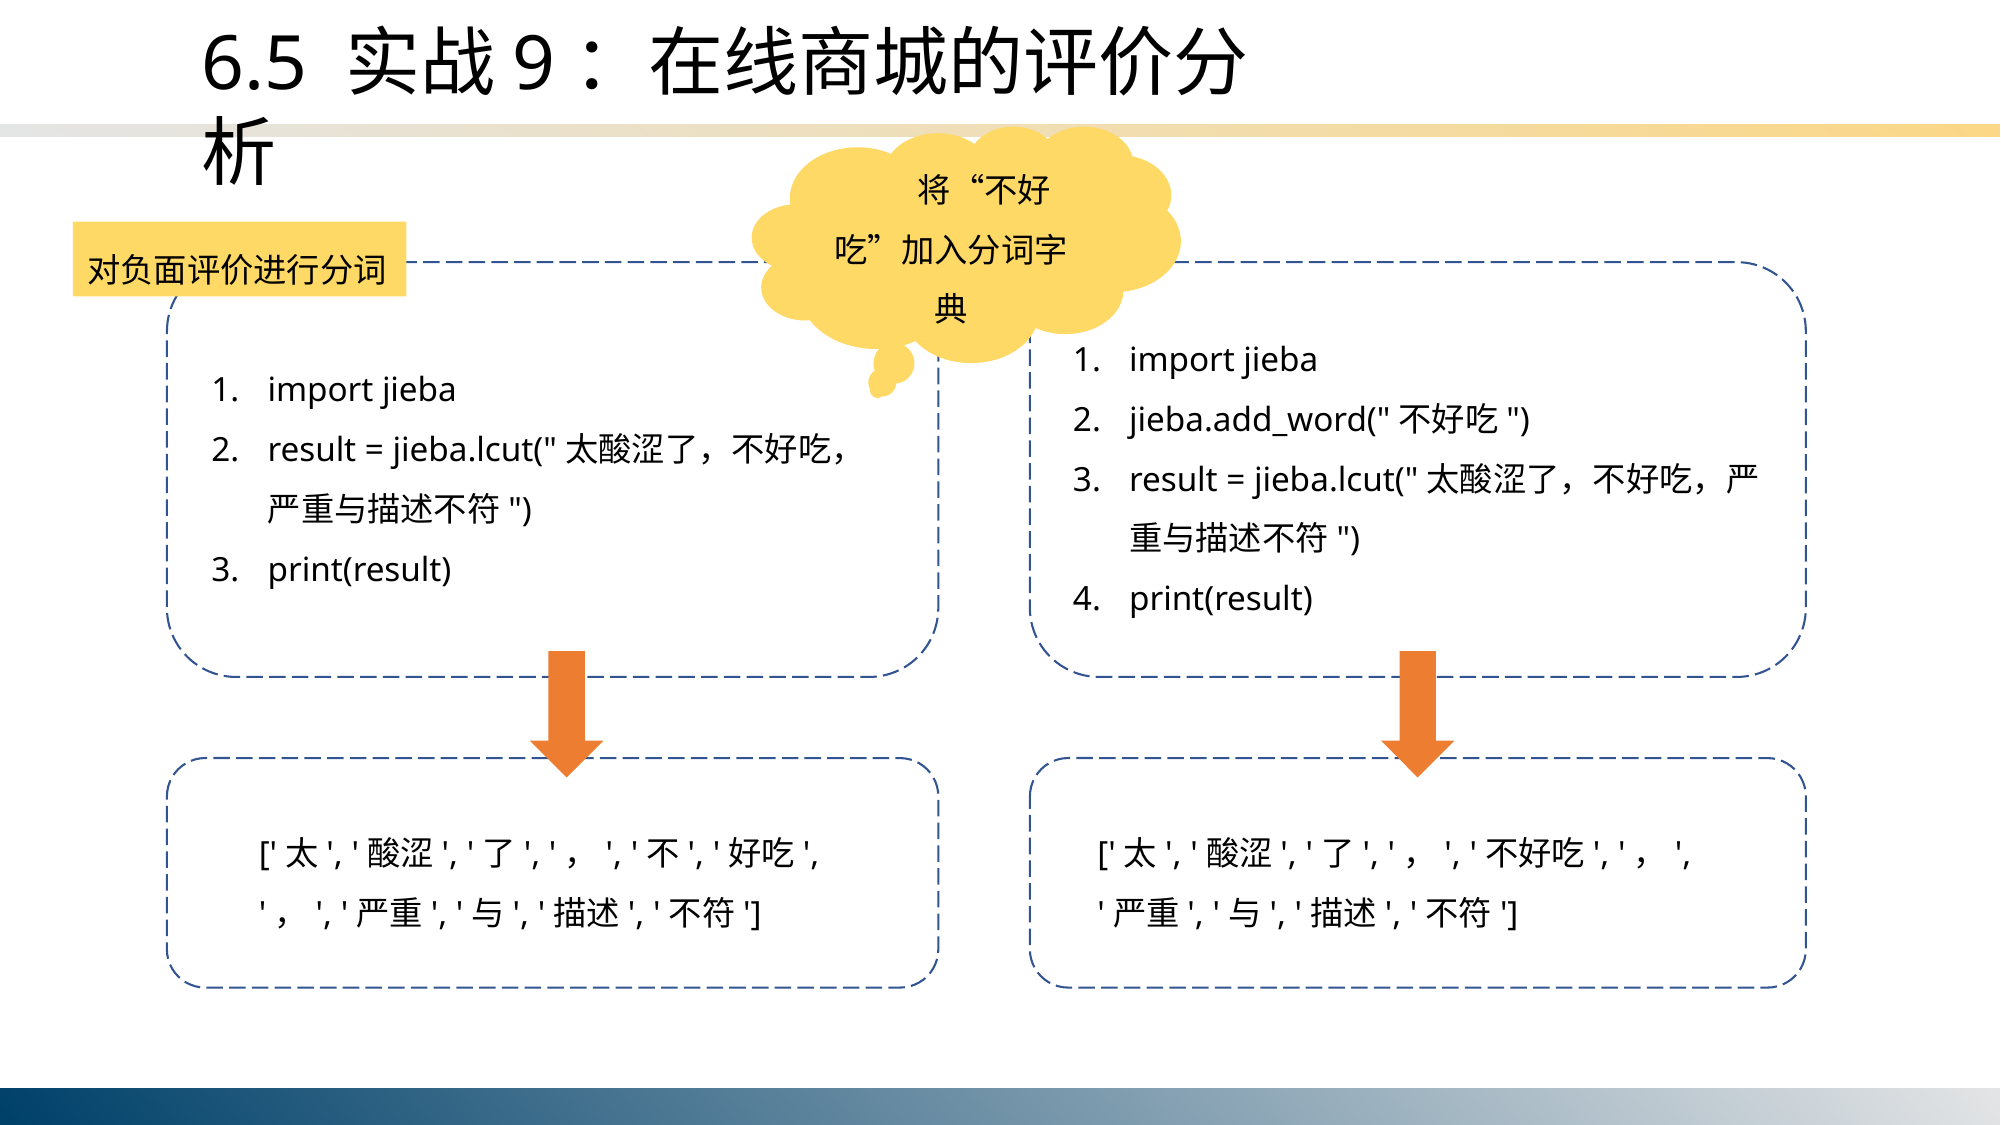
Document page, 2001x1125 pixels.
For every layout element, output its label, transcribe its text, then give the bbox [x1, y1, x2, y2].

text_box [1028, 261, 1807, 678]
text_box [165, 261, 940, 678]
text_box 对负面评价进行分词 [72, 221, 407, 297]
text_box 将“不好吃”加入分词字典 [751, 126, 1181, 399]
text_box [165, 756, 940, 989]
text_box [529, 651, 604, 778]
text_box [1380, 651, 1455, 778]
text_box 6.5 实战9：在线商城的评价分析 [186, 7, 1300, 203]
text_box [1028, 756, 1807, 989]
